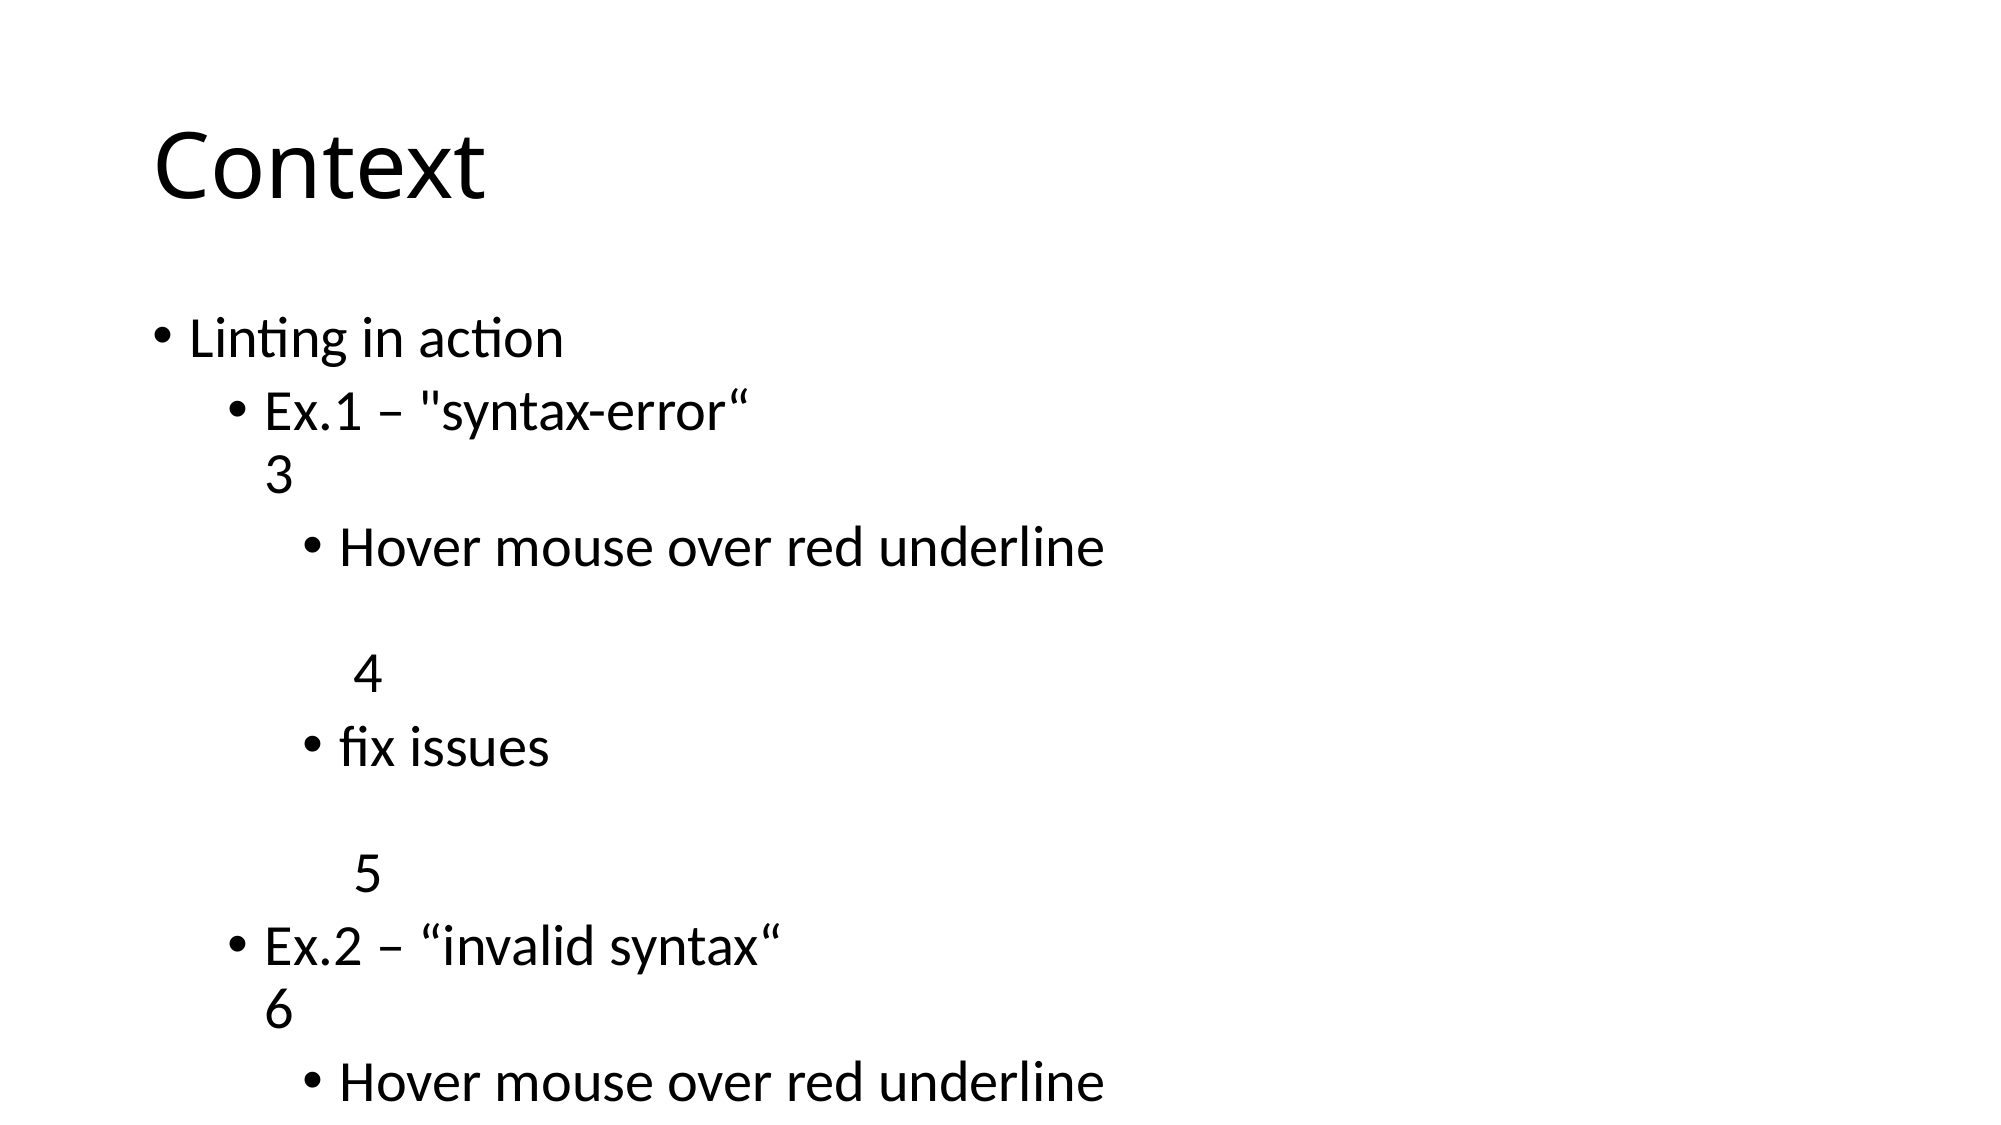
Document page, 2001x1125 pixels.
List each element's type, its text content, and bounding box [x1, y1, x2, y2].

list Linting in action Ex.1 – "syntax-error“ 3 Hover mouse over red underline 4 fix issues 5 Ex.2 – “invalid syntax“ 6 Hover mouse over red underline 7 Problem panel 8 fix issues 12 Command Palette 13 “lint” command 15 [137, 299, 1863, 1101]
title Context [137, 59, 1863, 278]
